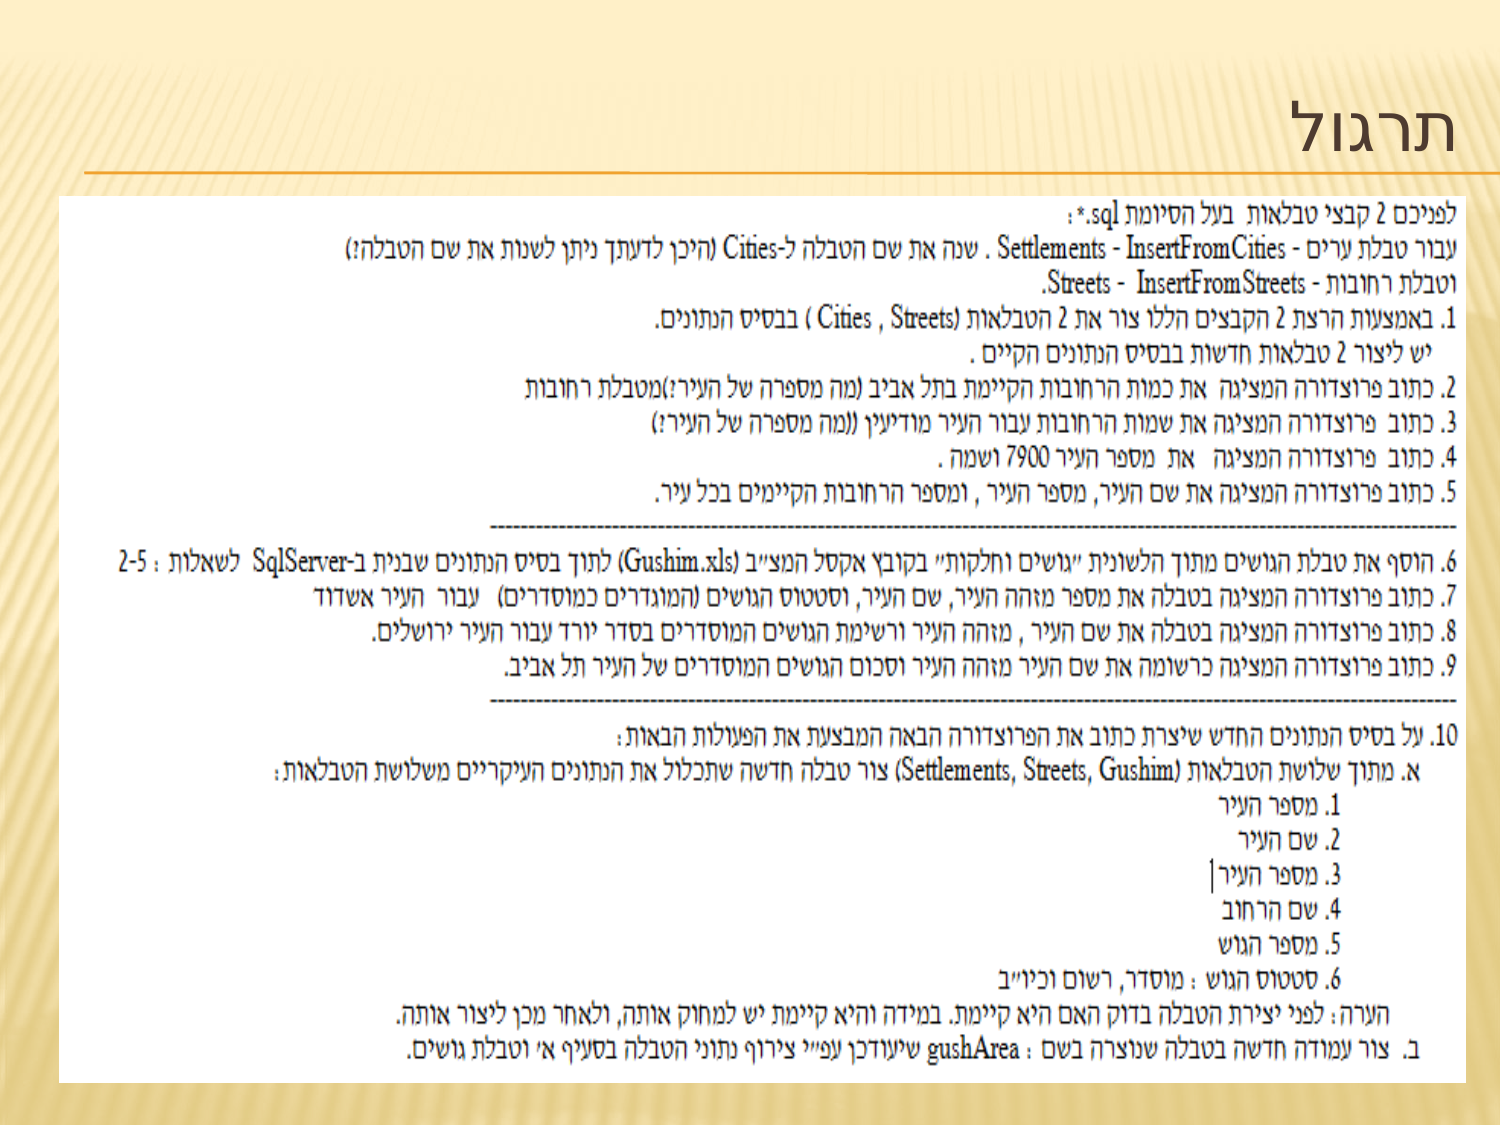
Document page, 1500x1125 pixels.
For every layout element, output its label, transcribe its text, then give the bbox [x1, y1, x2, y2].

title תרגול [50, 75, 1475, 173]
picture [59, 195, 1466, 1083]
